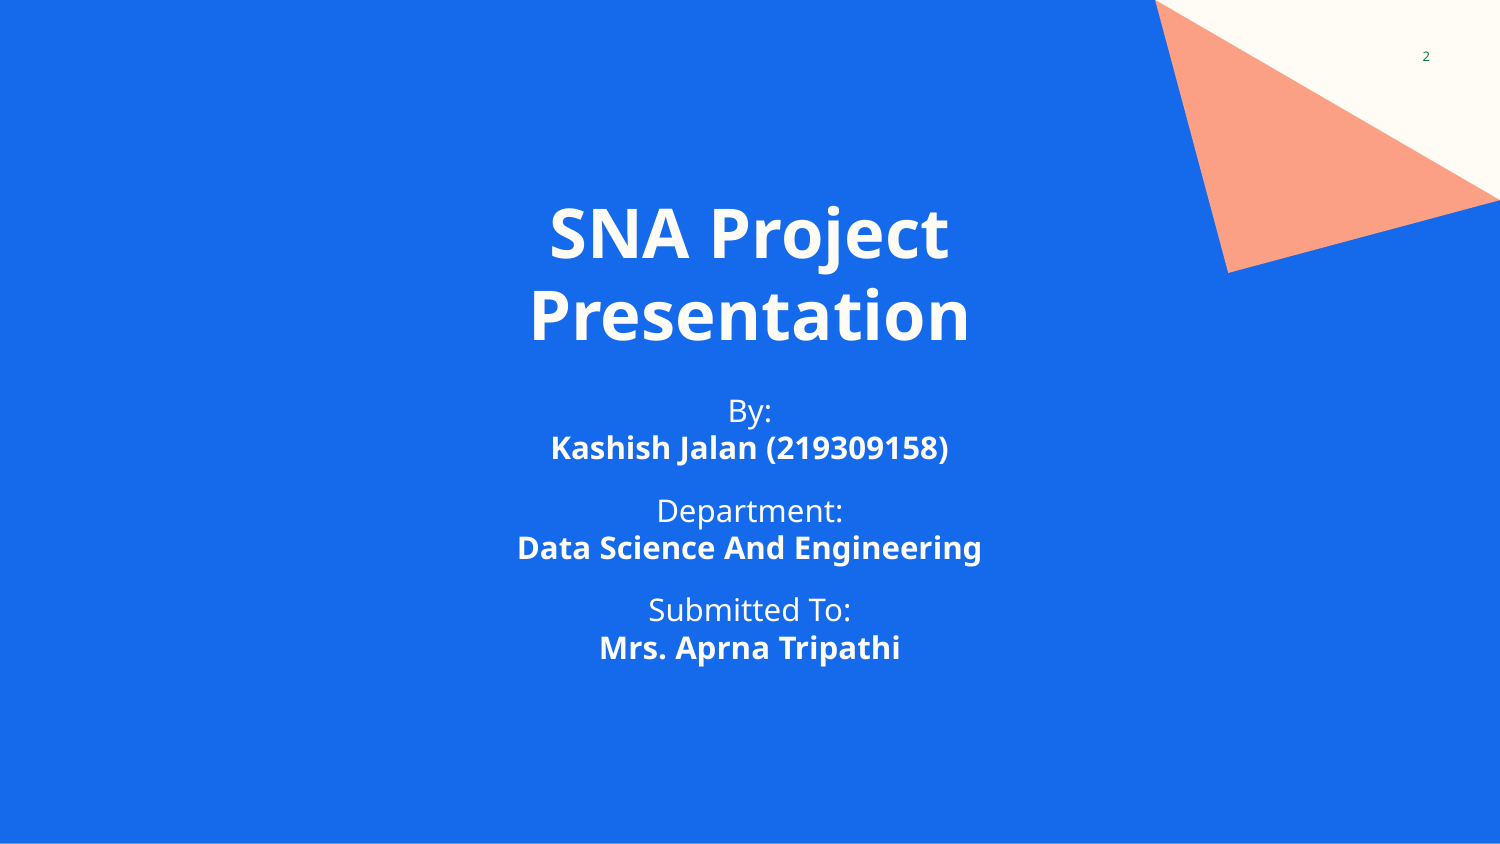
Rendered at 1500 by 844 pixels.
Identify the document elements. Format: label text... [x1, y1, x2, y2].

title SNA Project Presentation [334, 268, 1166, 370]
slide_number ‹#› [1355, 33, 1446, 82]
list By: Kashish Jalan (219309158) Department: Data Science And Engineering Submitted To: Mrs. Aprna Tripathi [406, 375, 1094, 844]
